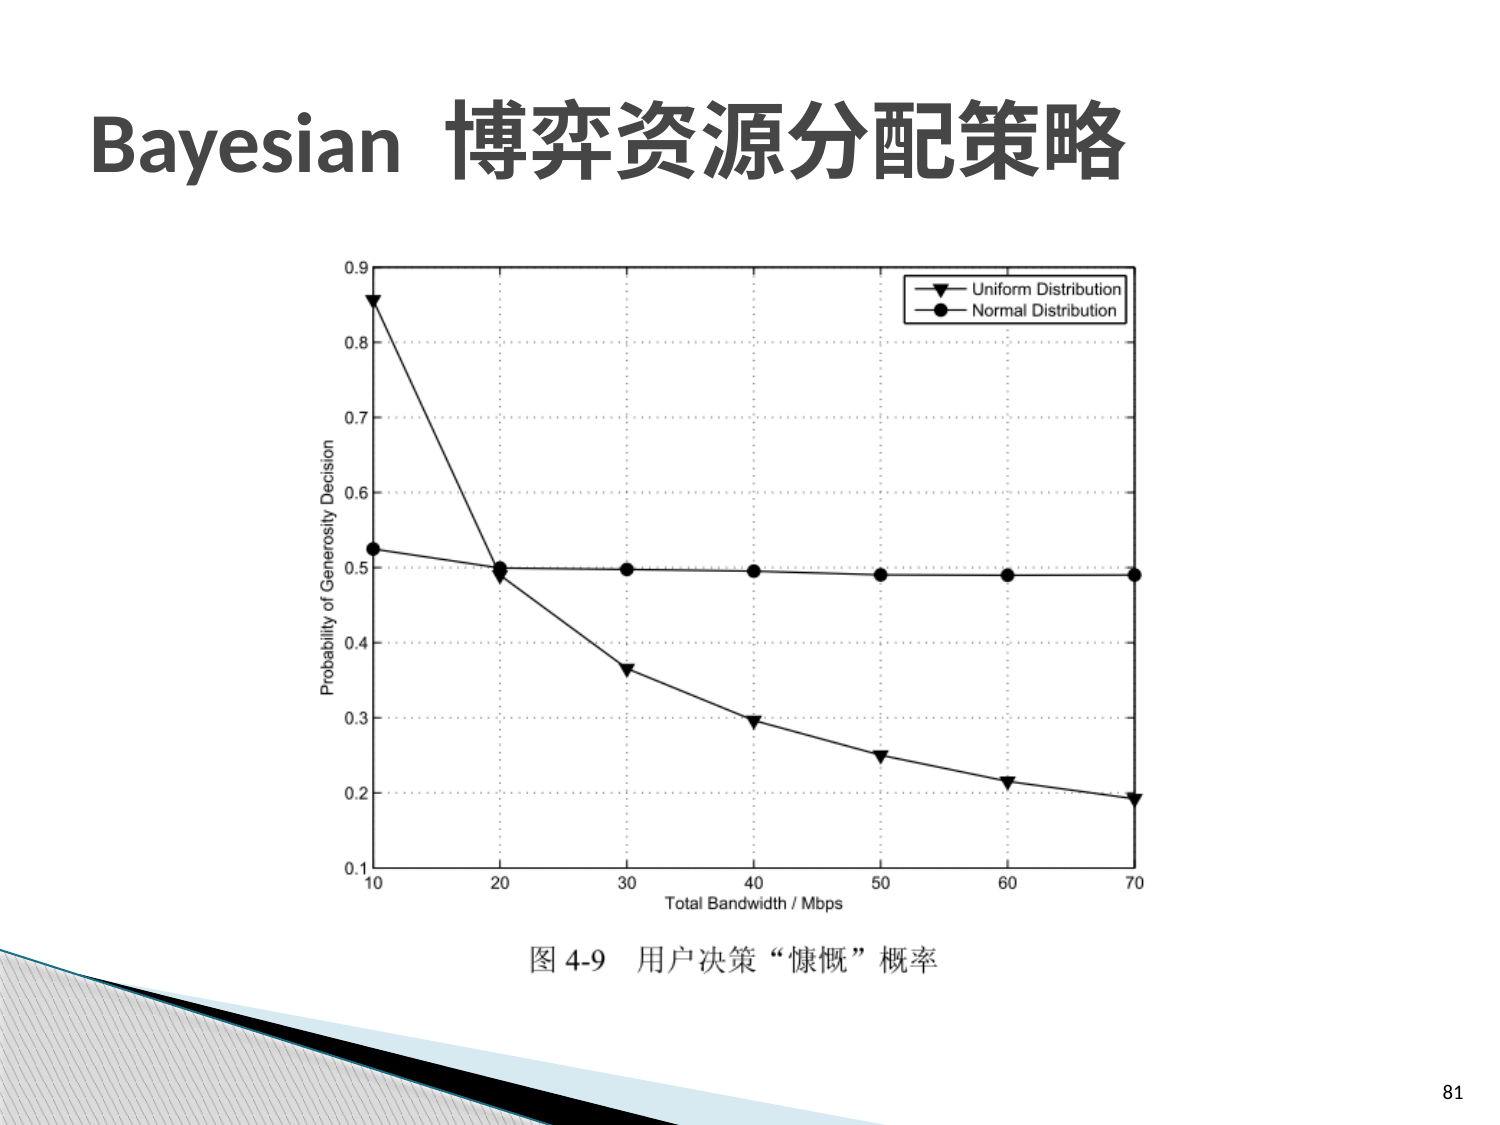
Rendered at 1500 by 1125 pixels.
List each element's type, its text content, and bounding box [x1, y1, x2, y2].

slide_number 81 [1418, 1051, 1479, 1112]
picture [312, 249, 1204, 993]
title Bayesian 博弈资源分配策略 [75, 45, 1425, 233]
